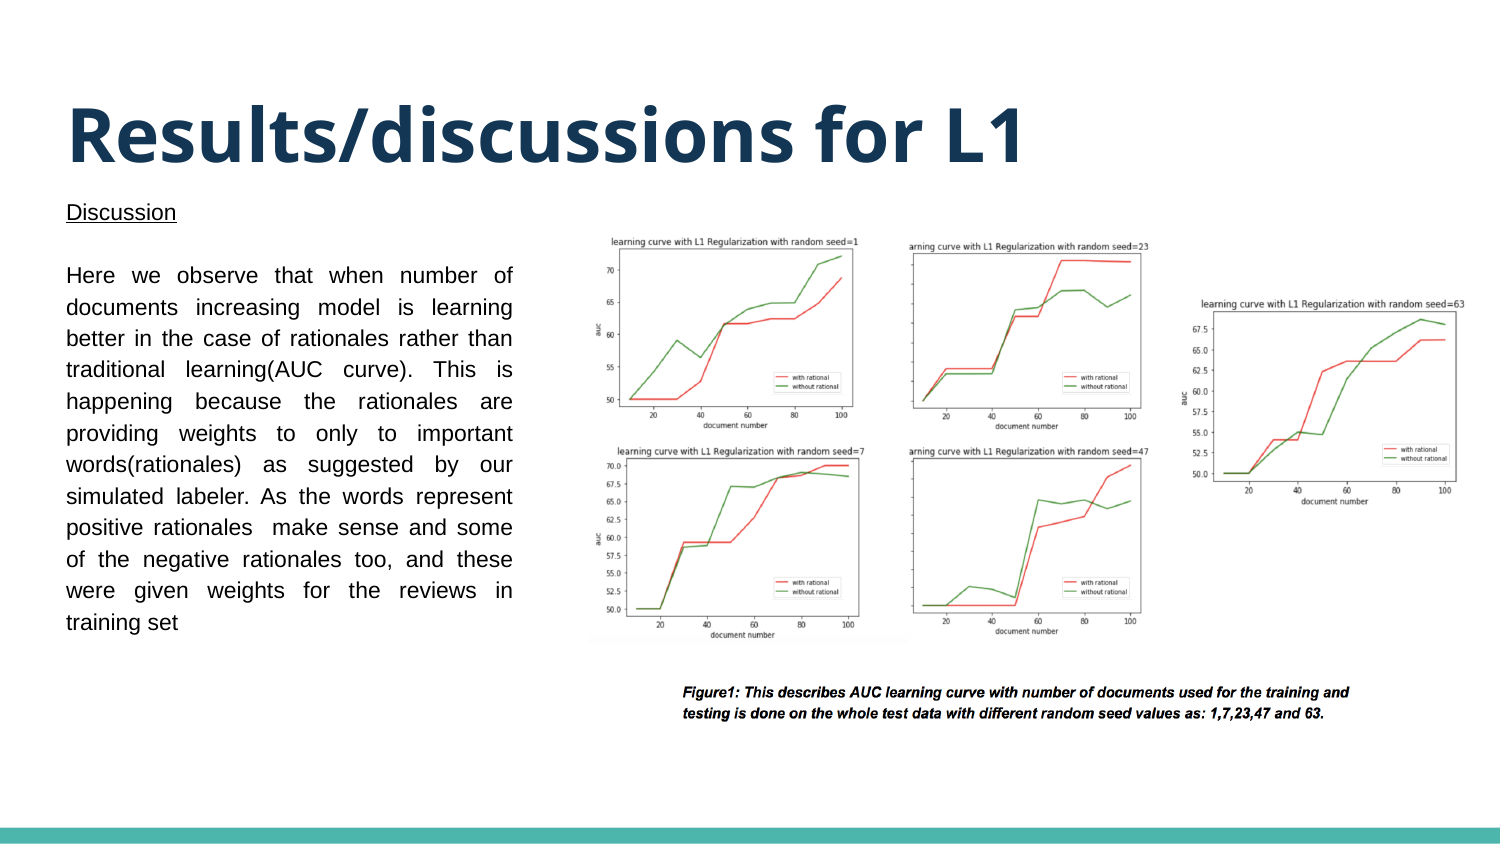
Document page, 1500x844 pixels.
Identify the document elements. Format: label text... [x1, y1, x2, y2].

list Discussion Here we observe that when number of documents increasing model is learning better in the case of rationales rather than traditional learning(AUC curve). This is happening because the rationales are providing weights to only to important words(rationales) as suggested by our simulated labeler. As the words represent positive rationales make sense and some of the negative rationales too, and these were given weights for the reviews in training set [51, 178, 529, 721]
picture [586, 213, 1476, 740]
title Results/discussions for L1 [51, 72, 1449, 189]
